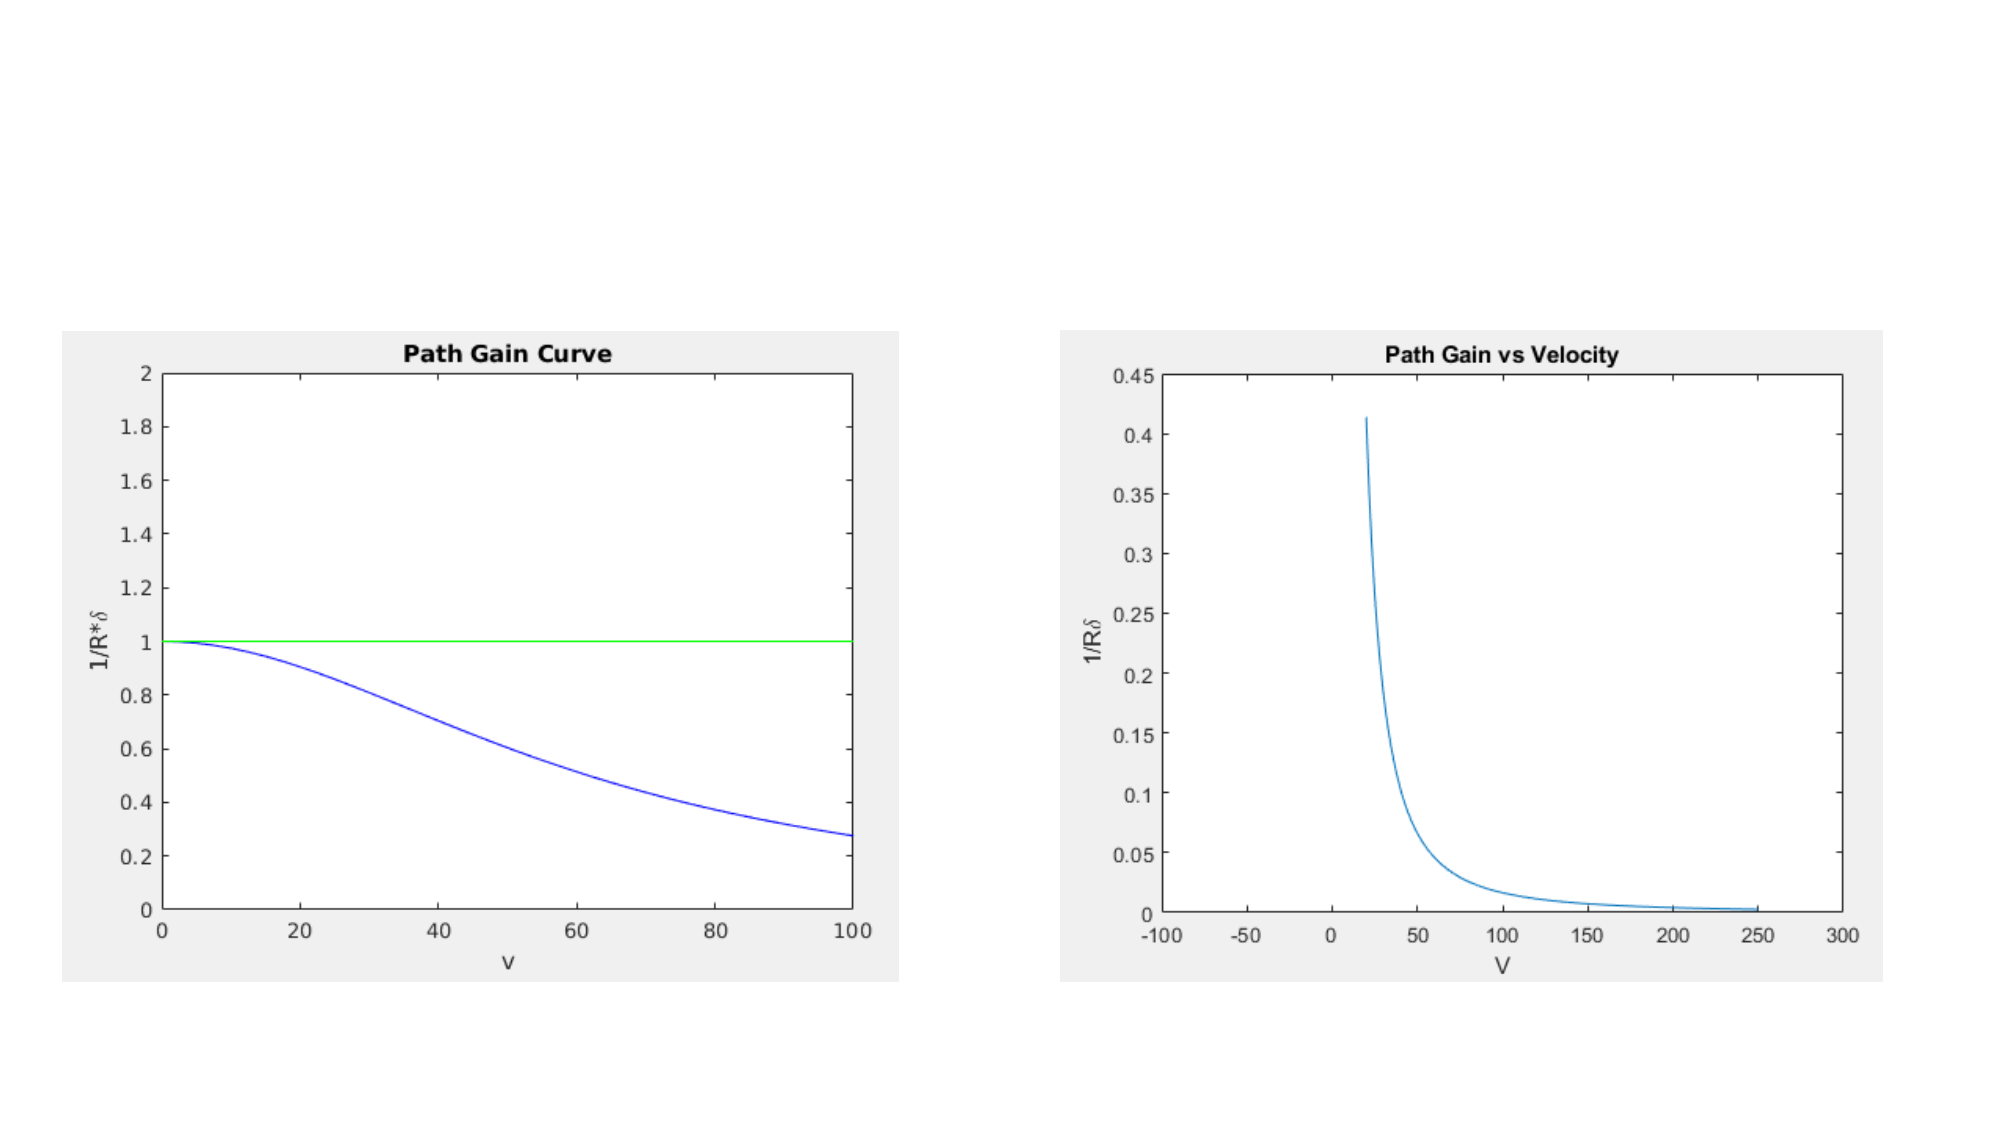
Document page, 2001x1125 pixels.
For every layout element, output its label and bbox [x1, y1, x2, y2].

picture [1060, 330, 1883, 982]
list [62, 331, 899, 982]
